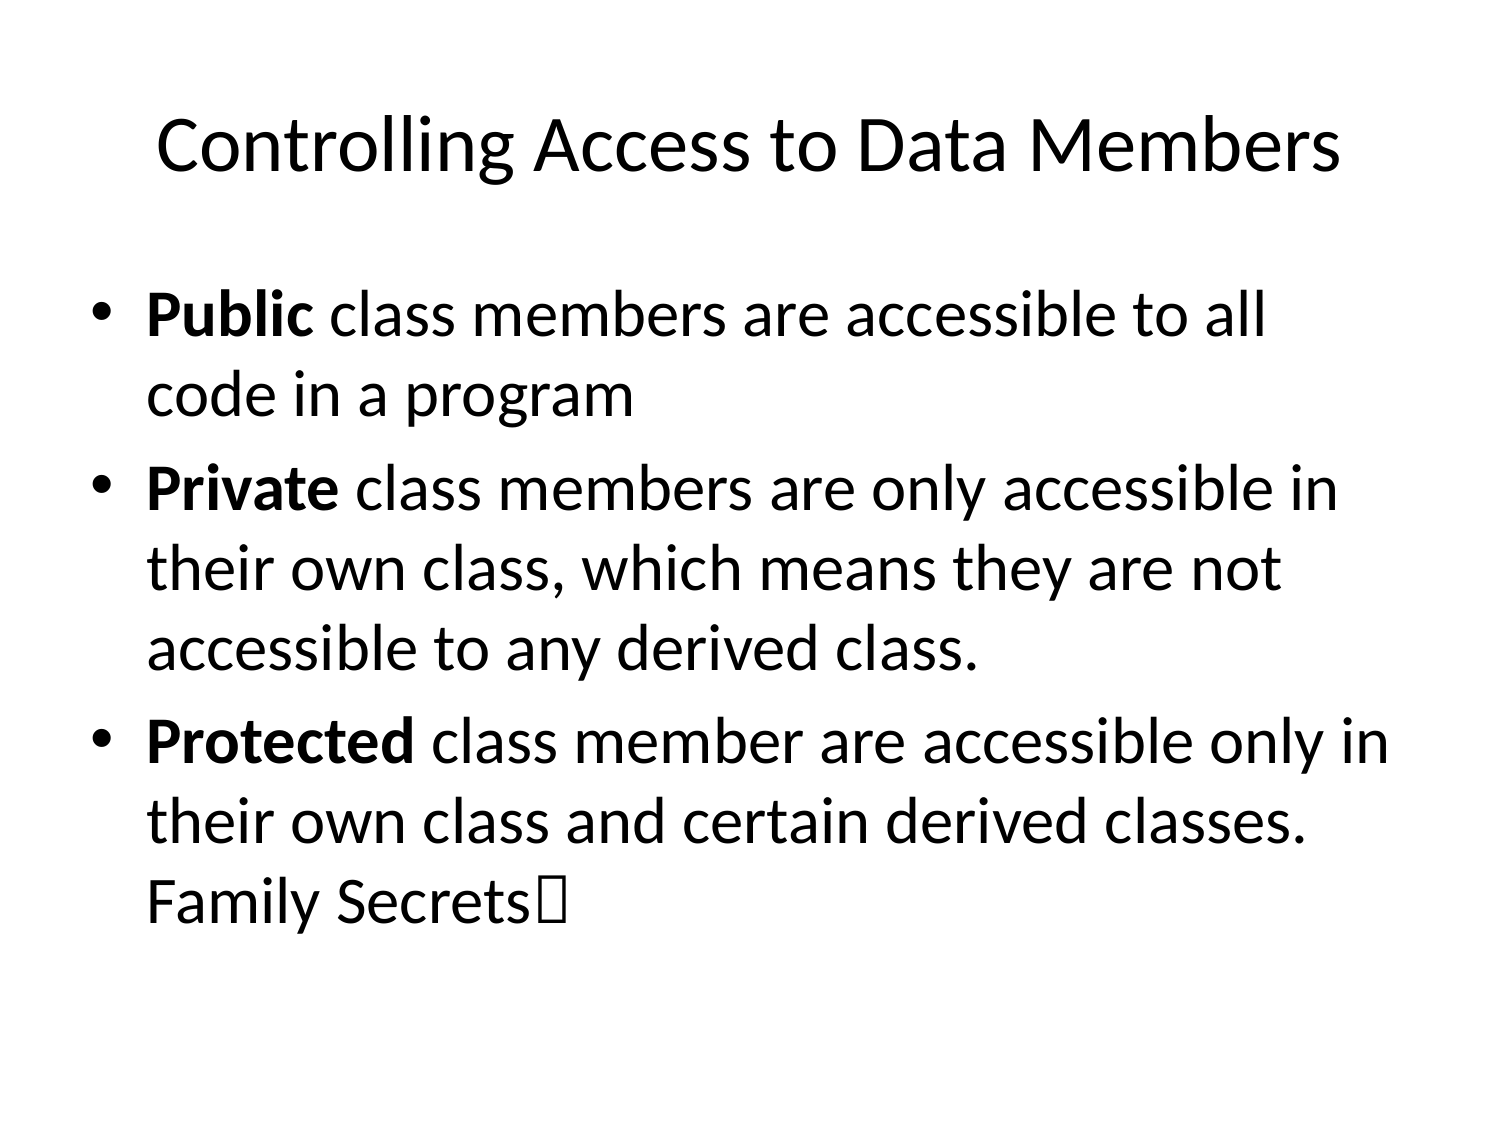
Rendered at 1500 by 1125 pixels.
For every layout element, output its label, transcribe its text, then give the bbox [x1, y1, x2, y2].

list Public class members are accessible to all code in a program Private class members are only accessible in their own class, which means they are not accessible to any derived class. Protected class member are accessible only in their own class and certain derived classes. Family Secrets [75, 262, 1425, 1005]
title Controlling Access to Data Members [75, 45, 1425, 233]
